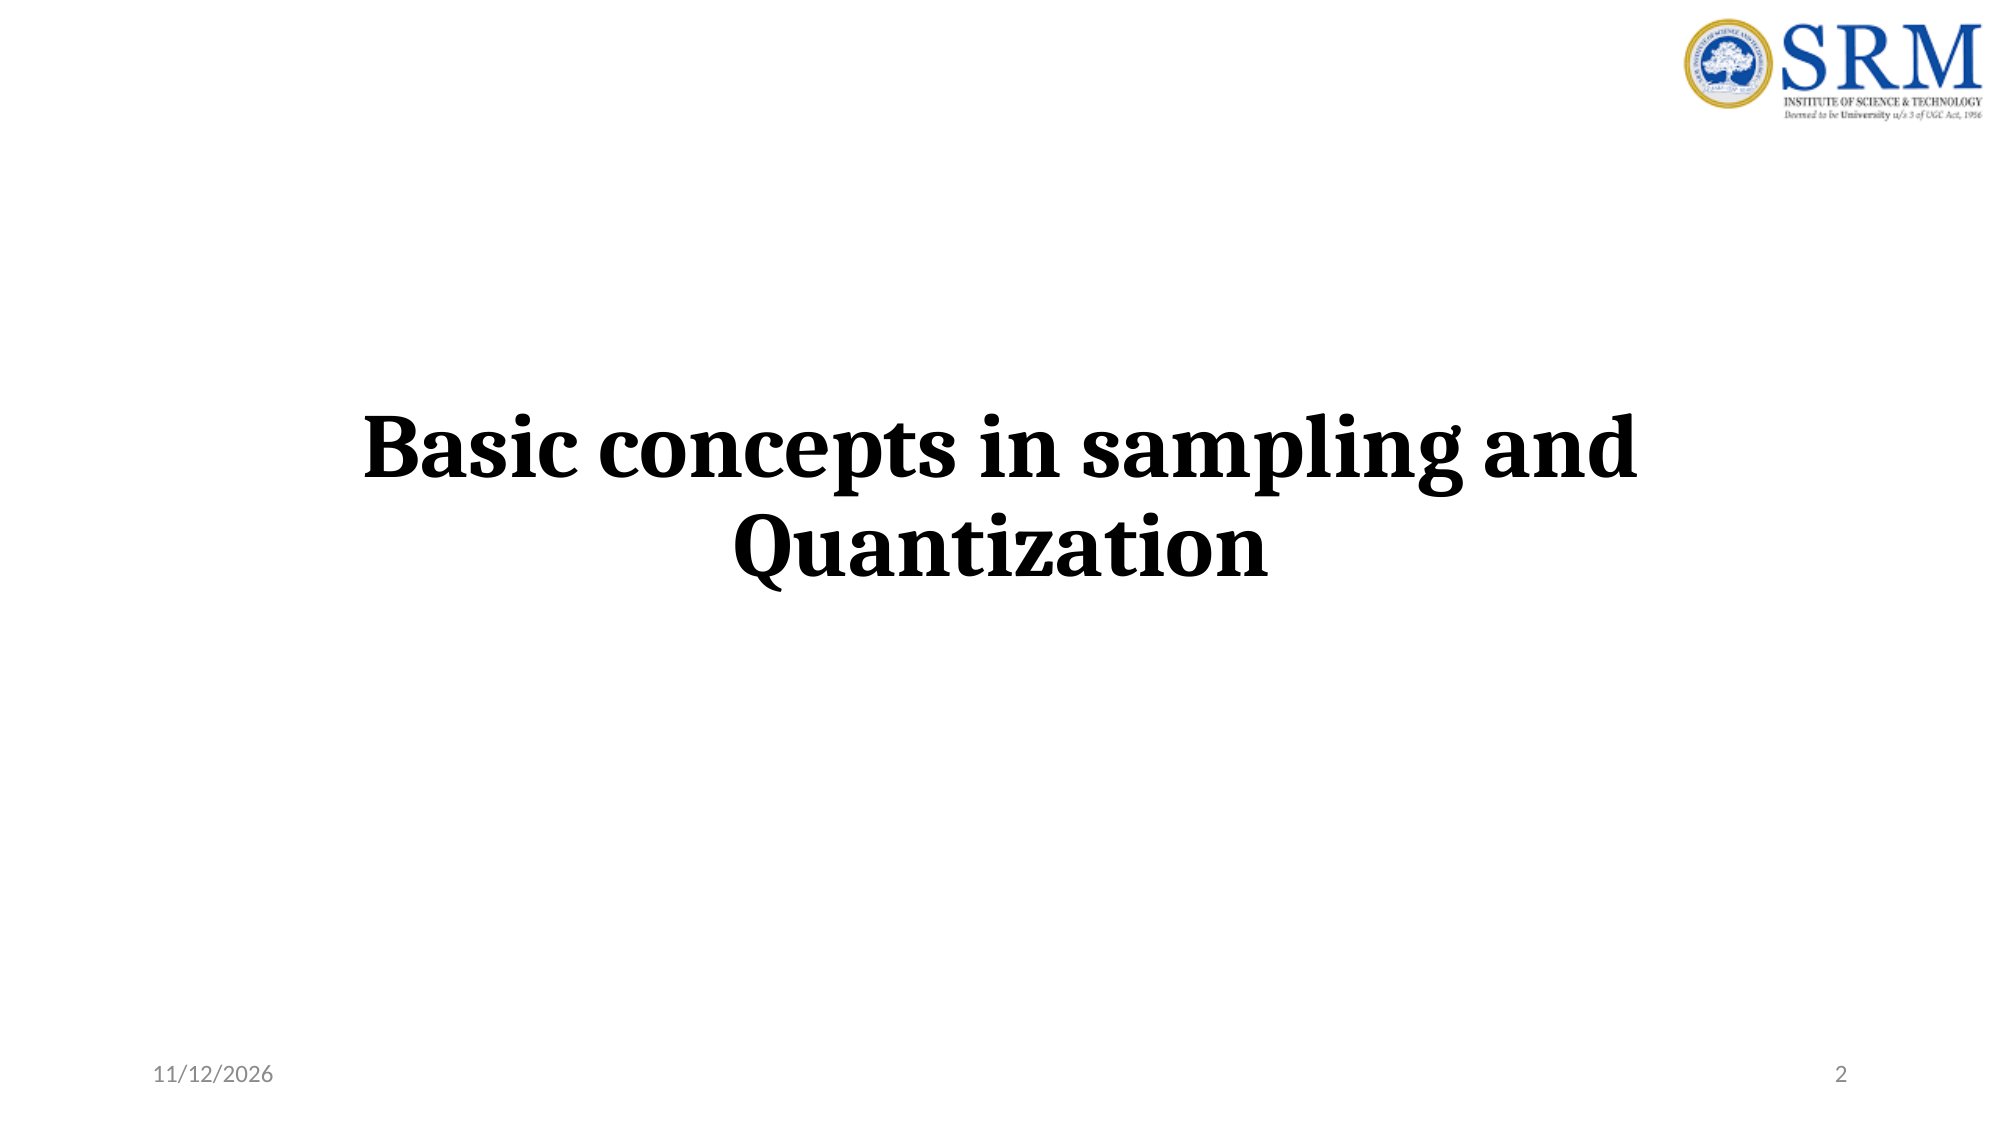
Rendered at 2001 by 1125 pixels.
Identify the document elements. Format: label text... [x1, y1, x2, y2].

slide_number 2 [1412, 1042, 1863, 1103]
title Basic concepts in sampling and Quantization [139, 388, 1865, 607]
picture [1670, 3, 2000, 131]
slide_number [137, 1042, 588, 1103]
